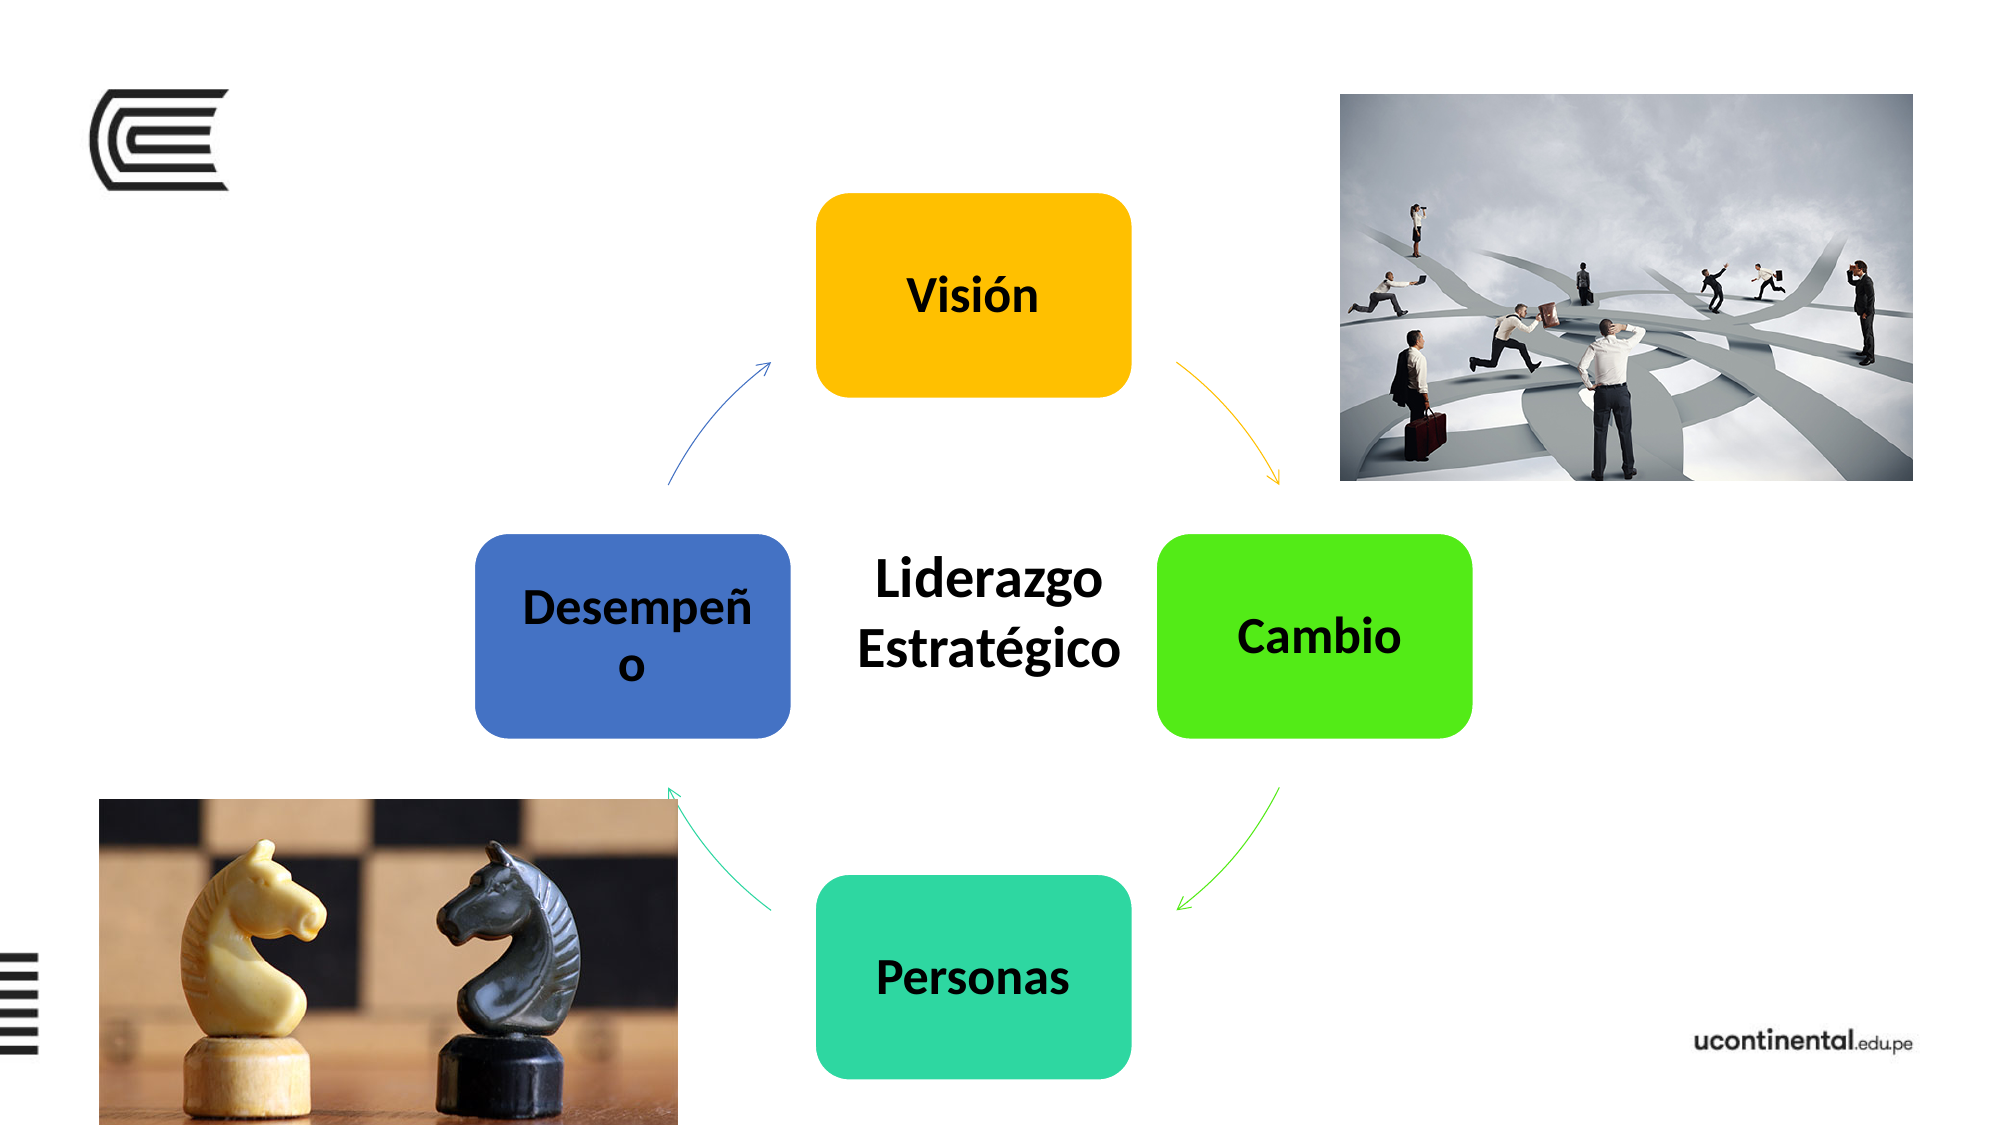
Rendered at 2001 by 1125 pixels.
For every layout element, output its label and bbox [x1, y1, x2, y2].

text_box [245, 191, 1703, 1081]
picture [0, 0, 2001, 1125]
